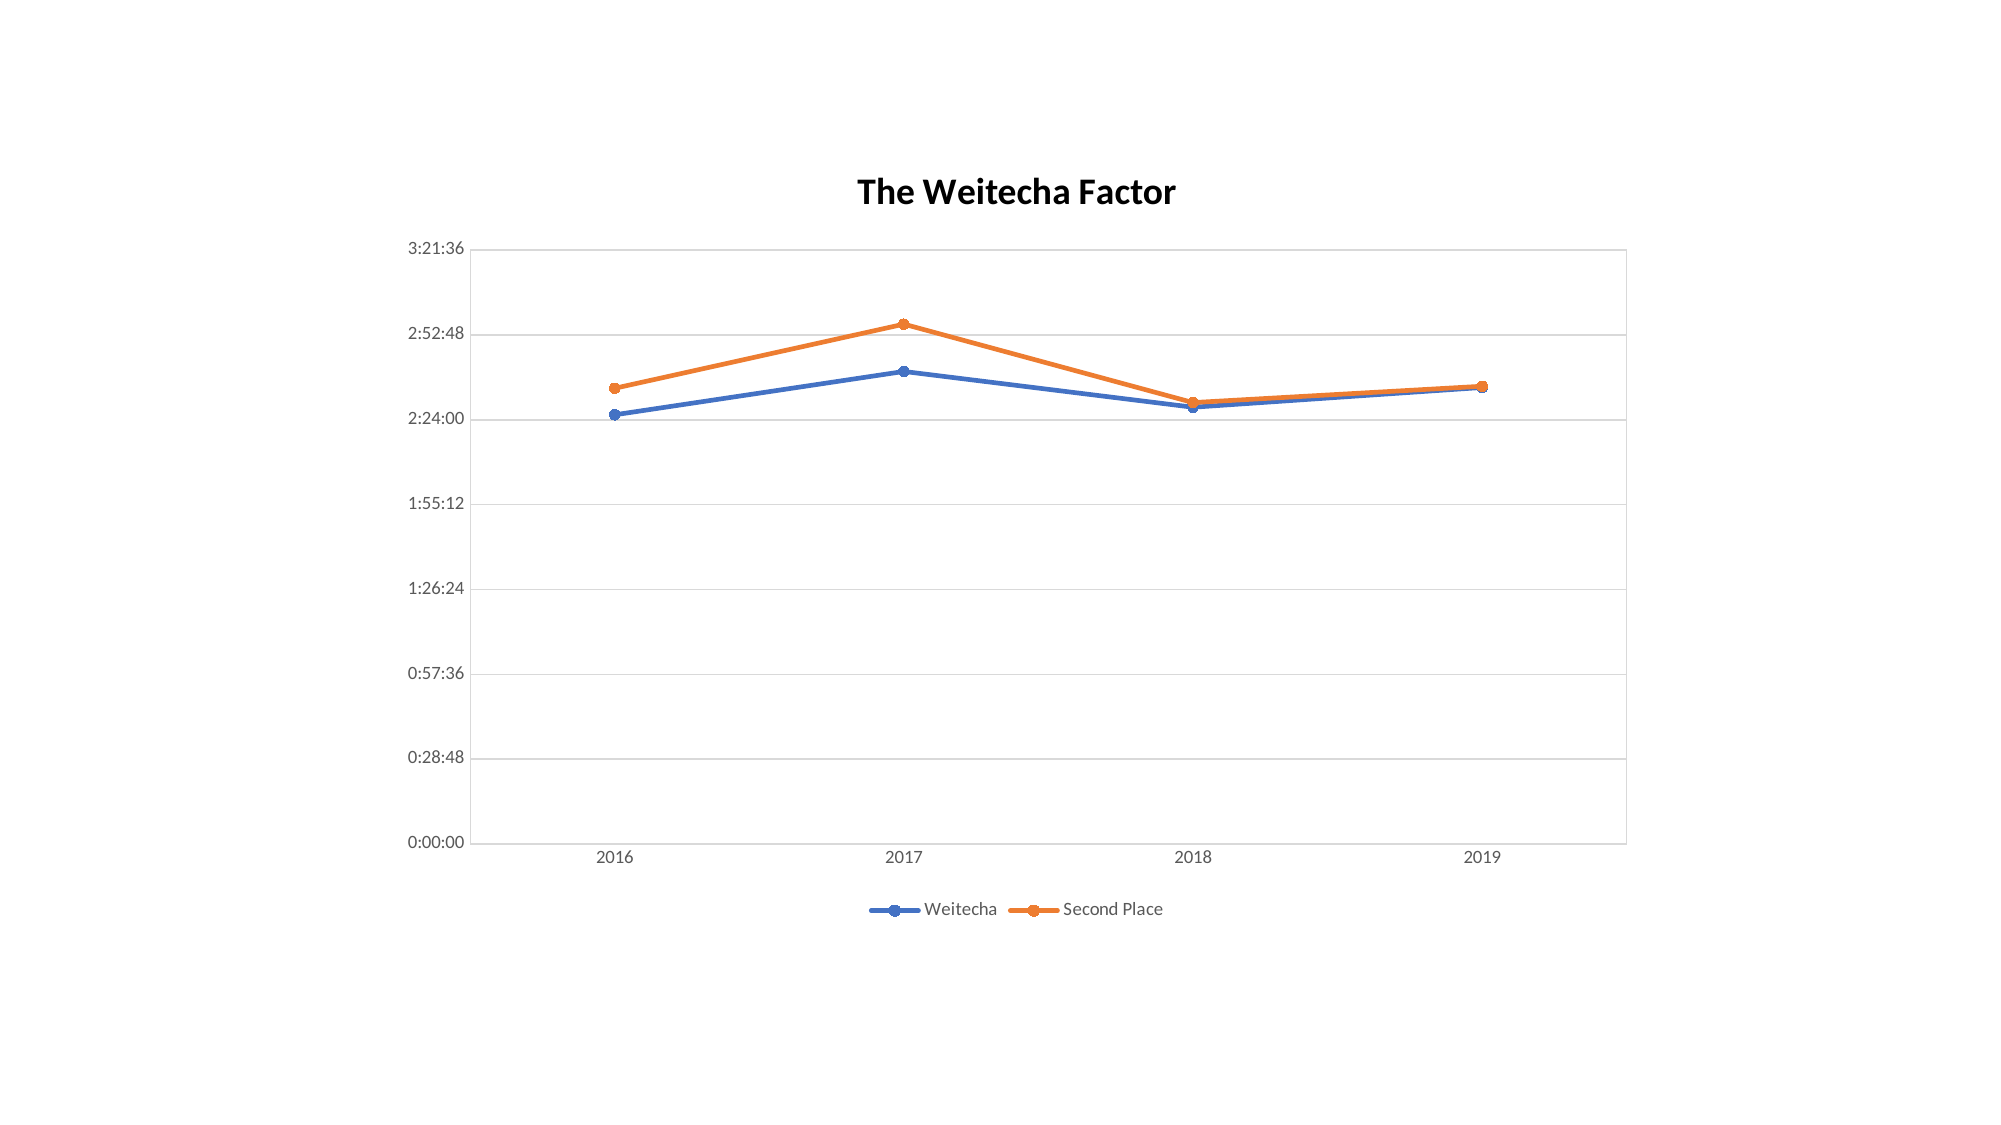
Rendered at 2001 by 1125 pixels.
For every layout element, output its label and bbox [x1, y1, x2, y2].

chart [382, 141, 1653, 927]
